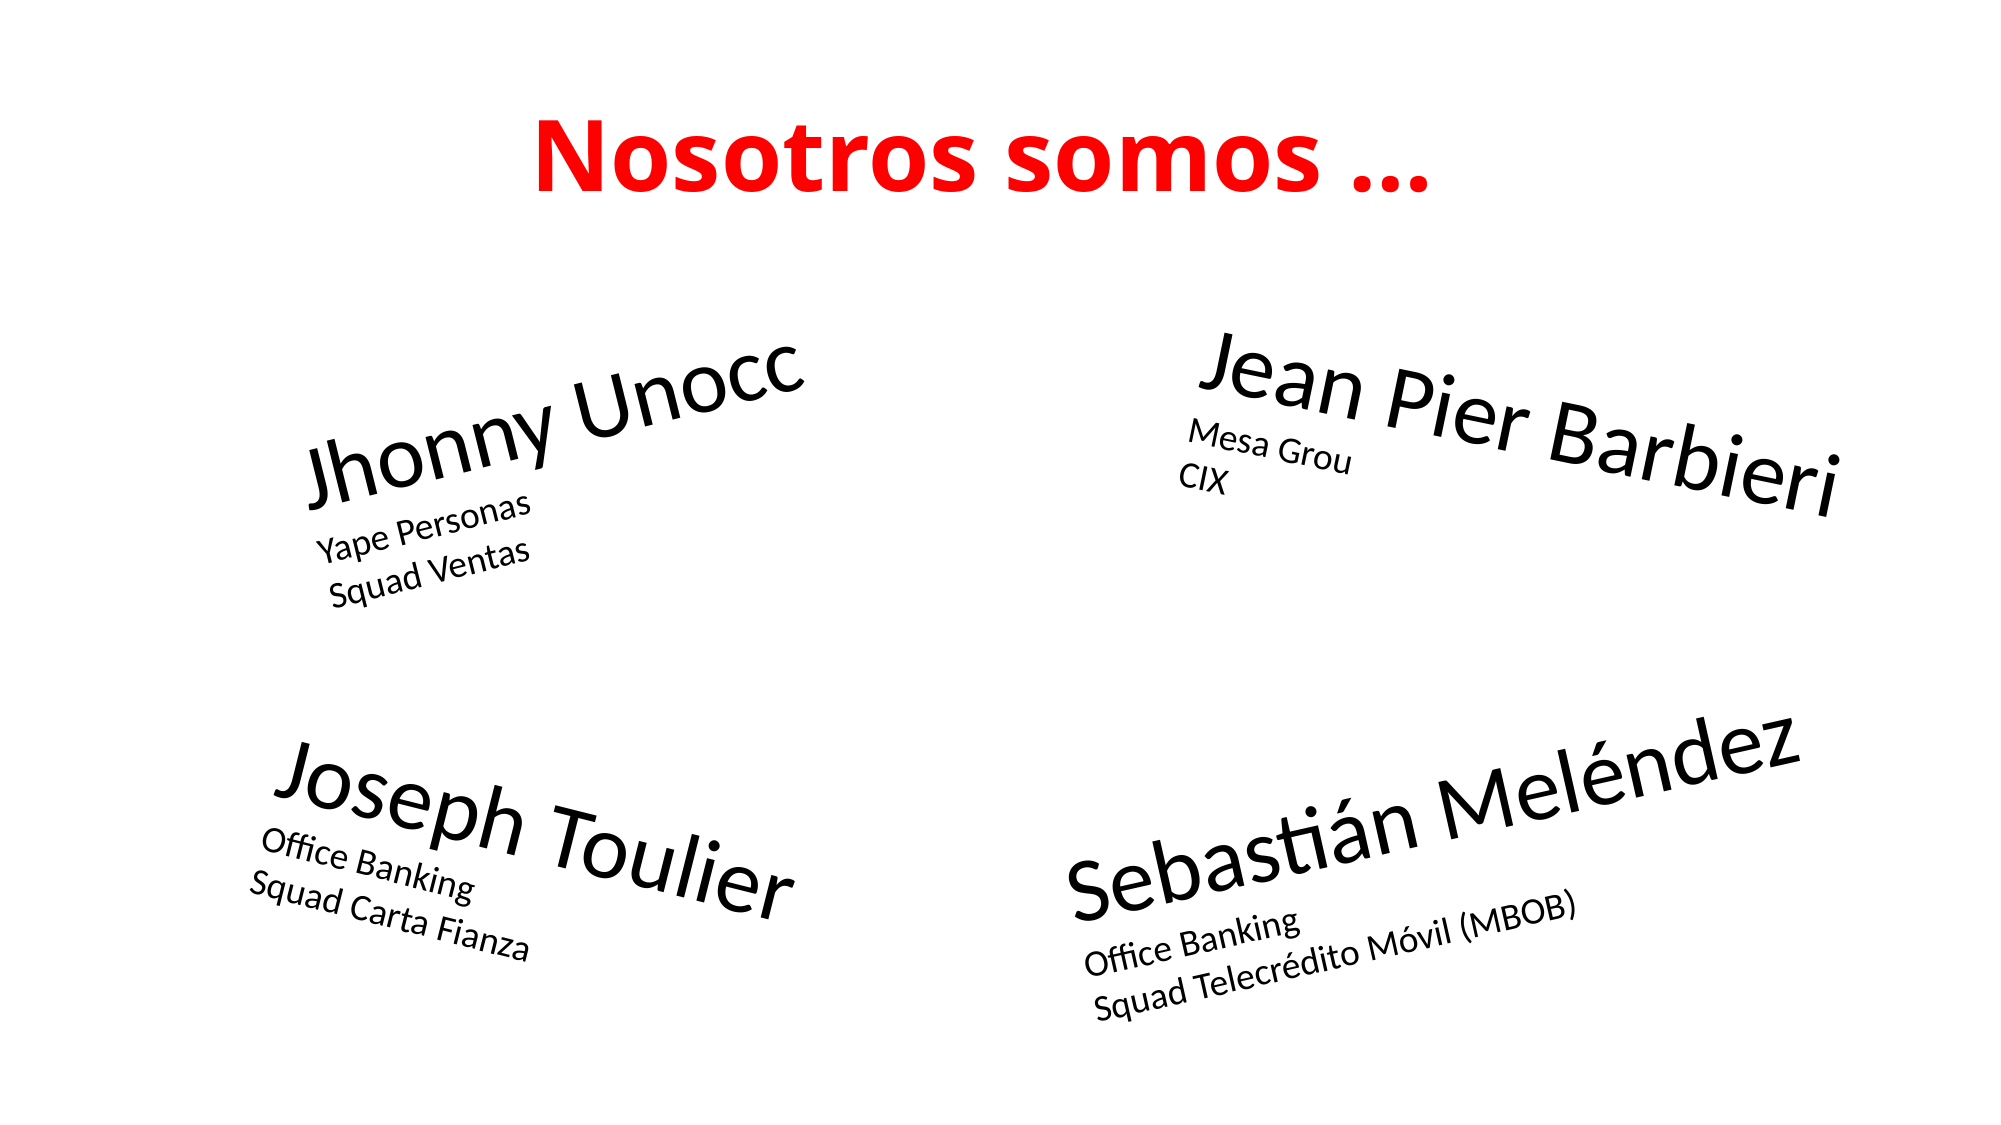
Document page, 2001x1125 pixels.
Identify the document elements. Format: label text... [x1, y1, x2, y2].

title Nosotros somos … [515, 96, 1501, 222]
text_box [244, 349, 1856, 1005]
